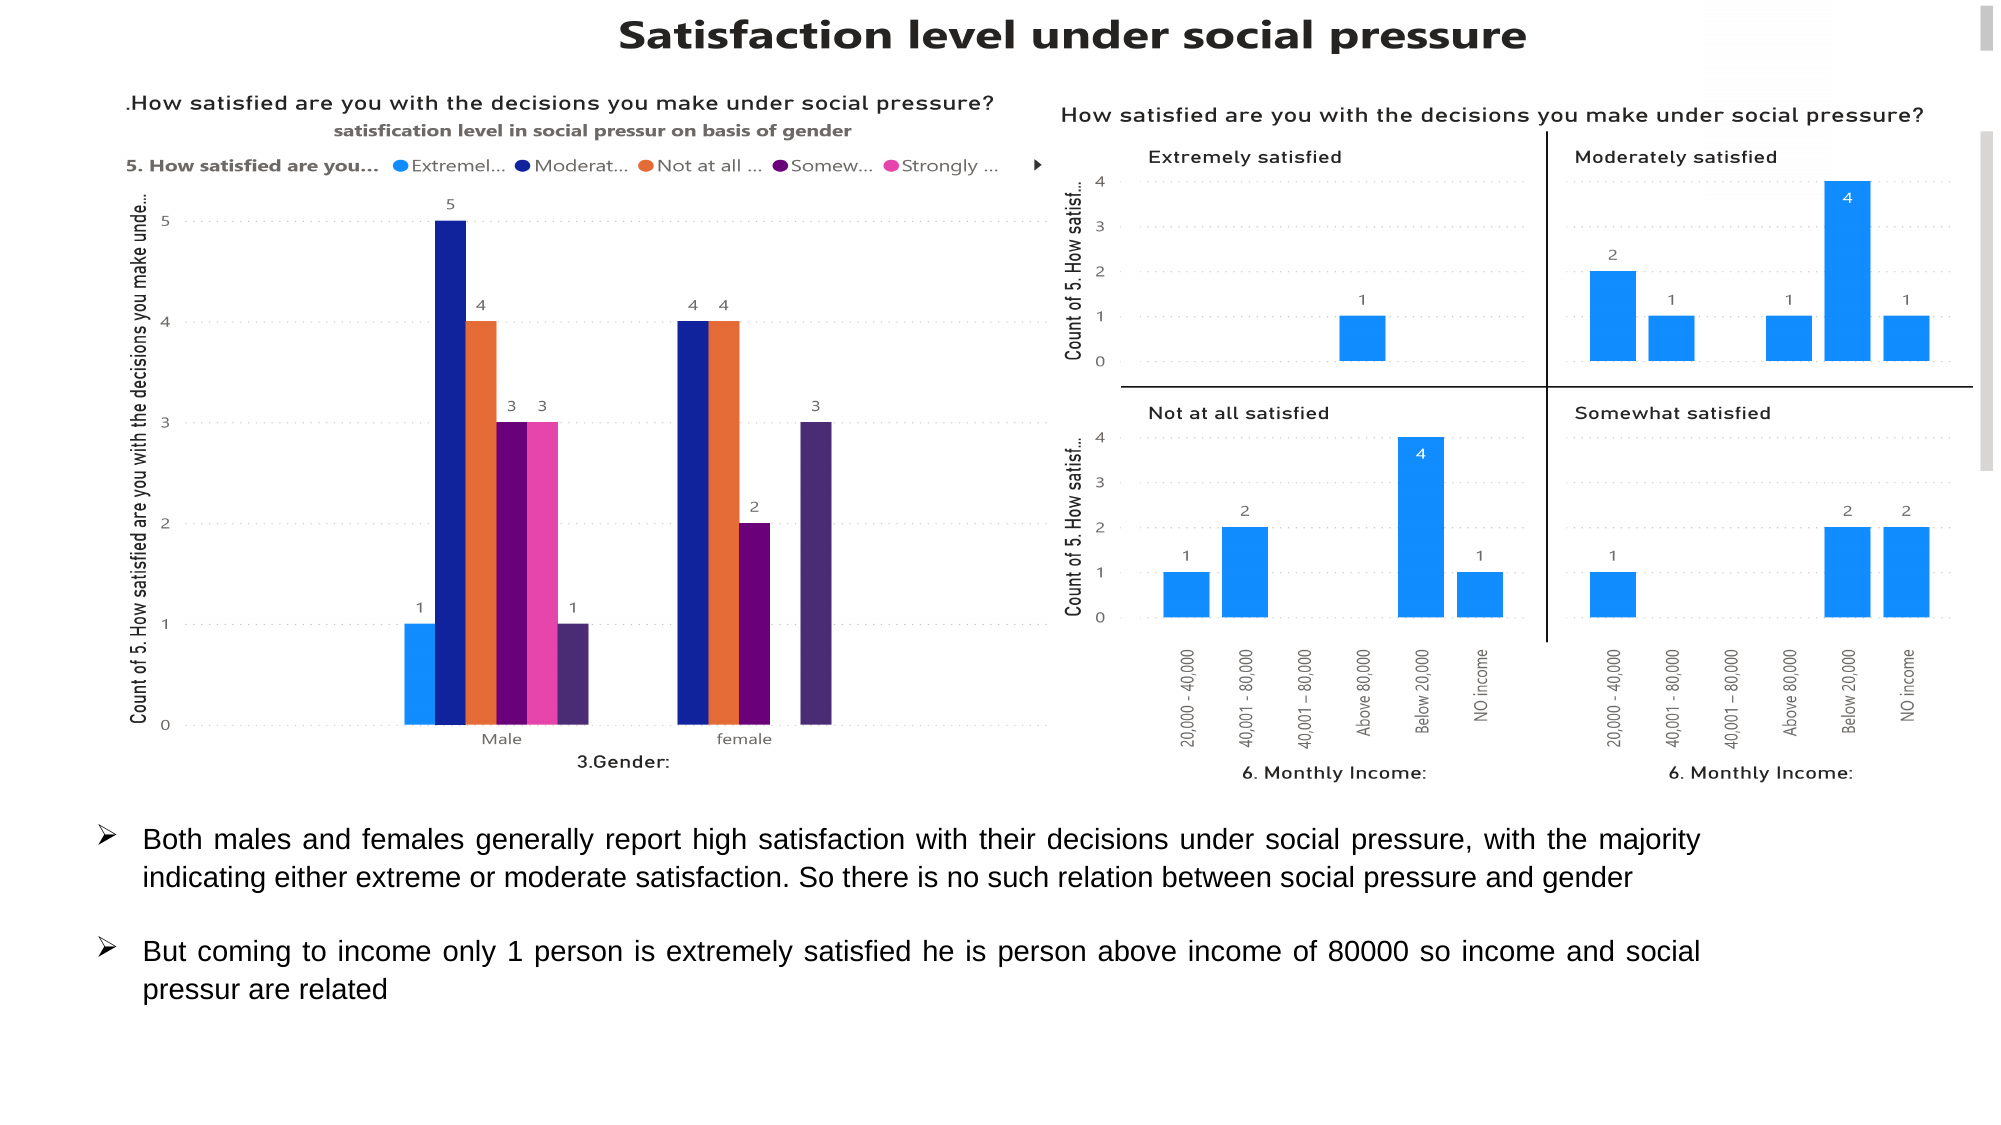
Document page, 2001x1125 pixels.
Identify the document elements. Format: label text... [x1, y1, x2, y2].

picture [0, 0, 2000, 869]
text_box Both males and females generally report high satisfaction with their decisions under social pressure, with the majority indicating either extreme or moderate satisfaction. So there is no such relation between social pressure and gender But coming to income only 1 person is extremely satisfied he is person above income of 80000 so income and social pressur are related [80, 880, 1719, 1083]
